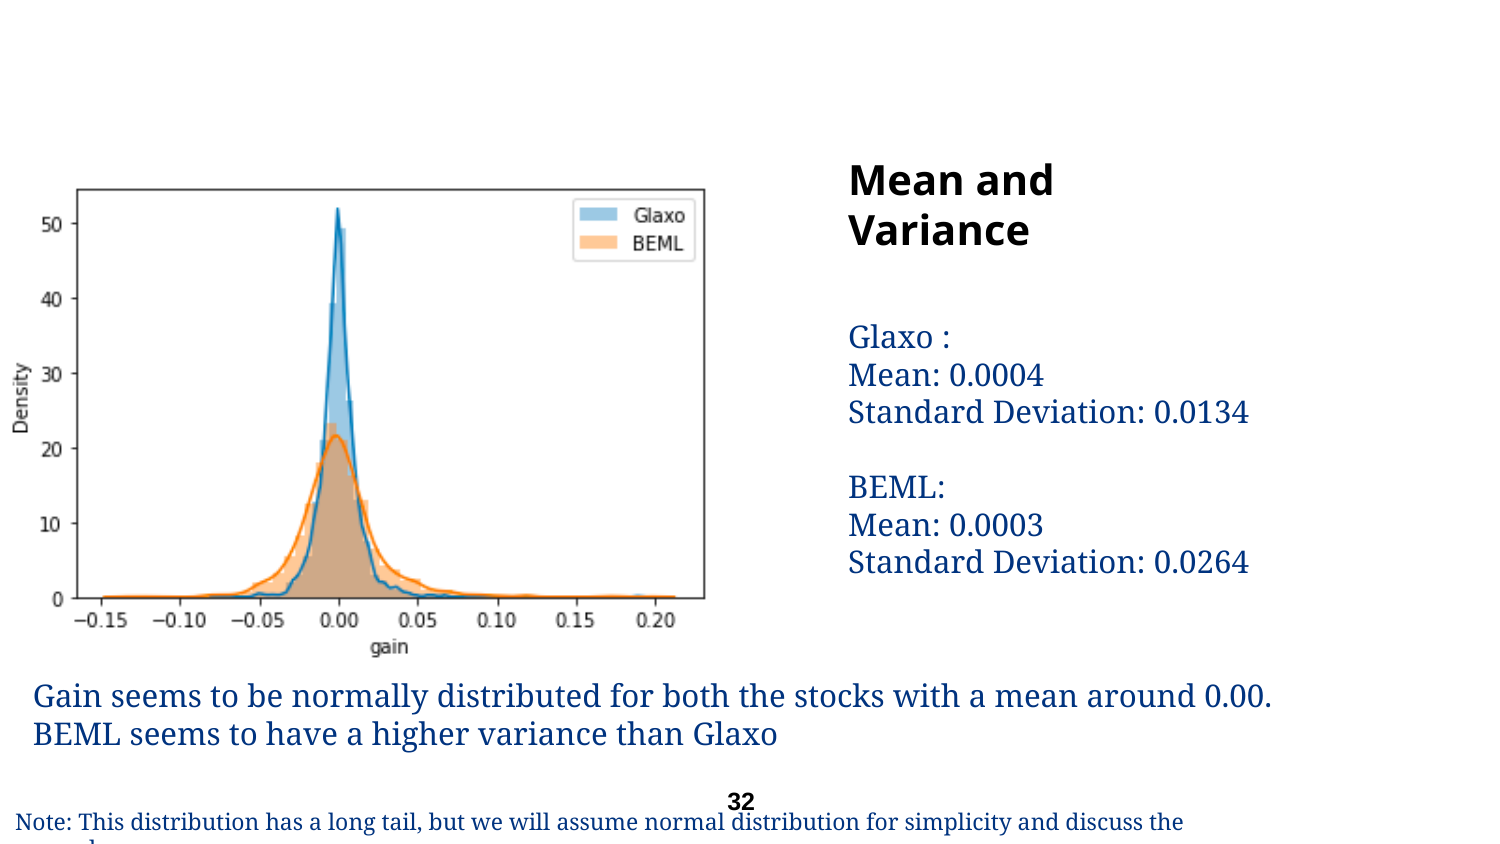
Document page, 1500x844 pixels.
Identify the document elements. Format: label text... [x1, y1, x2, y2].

text_box Mean and Variance [833, 146, 1243, 262]
text_box Gain seems to be normally distributed for both the stocks with a mean around 0.00. BEML seems to have a higher variance than Glaxo [17, 668, 1400, 759]
text_box Note: This distribution has a long tail, but we will assume normal distribution for simplicity and discuss the example [0, 799, 1235, 844]
picture [0, 178, 715, 670]
text_box Glaxo : Mean: 0.0004 Standard Deviation: 0.0134 BEML: Mean: 0.0003 Standard Deviation: 0.0264 [833, 310, 1327, 588]
